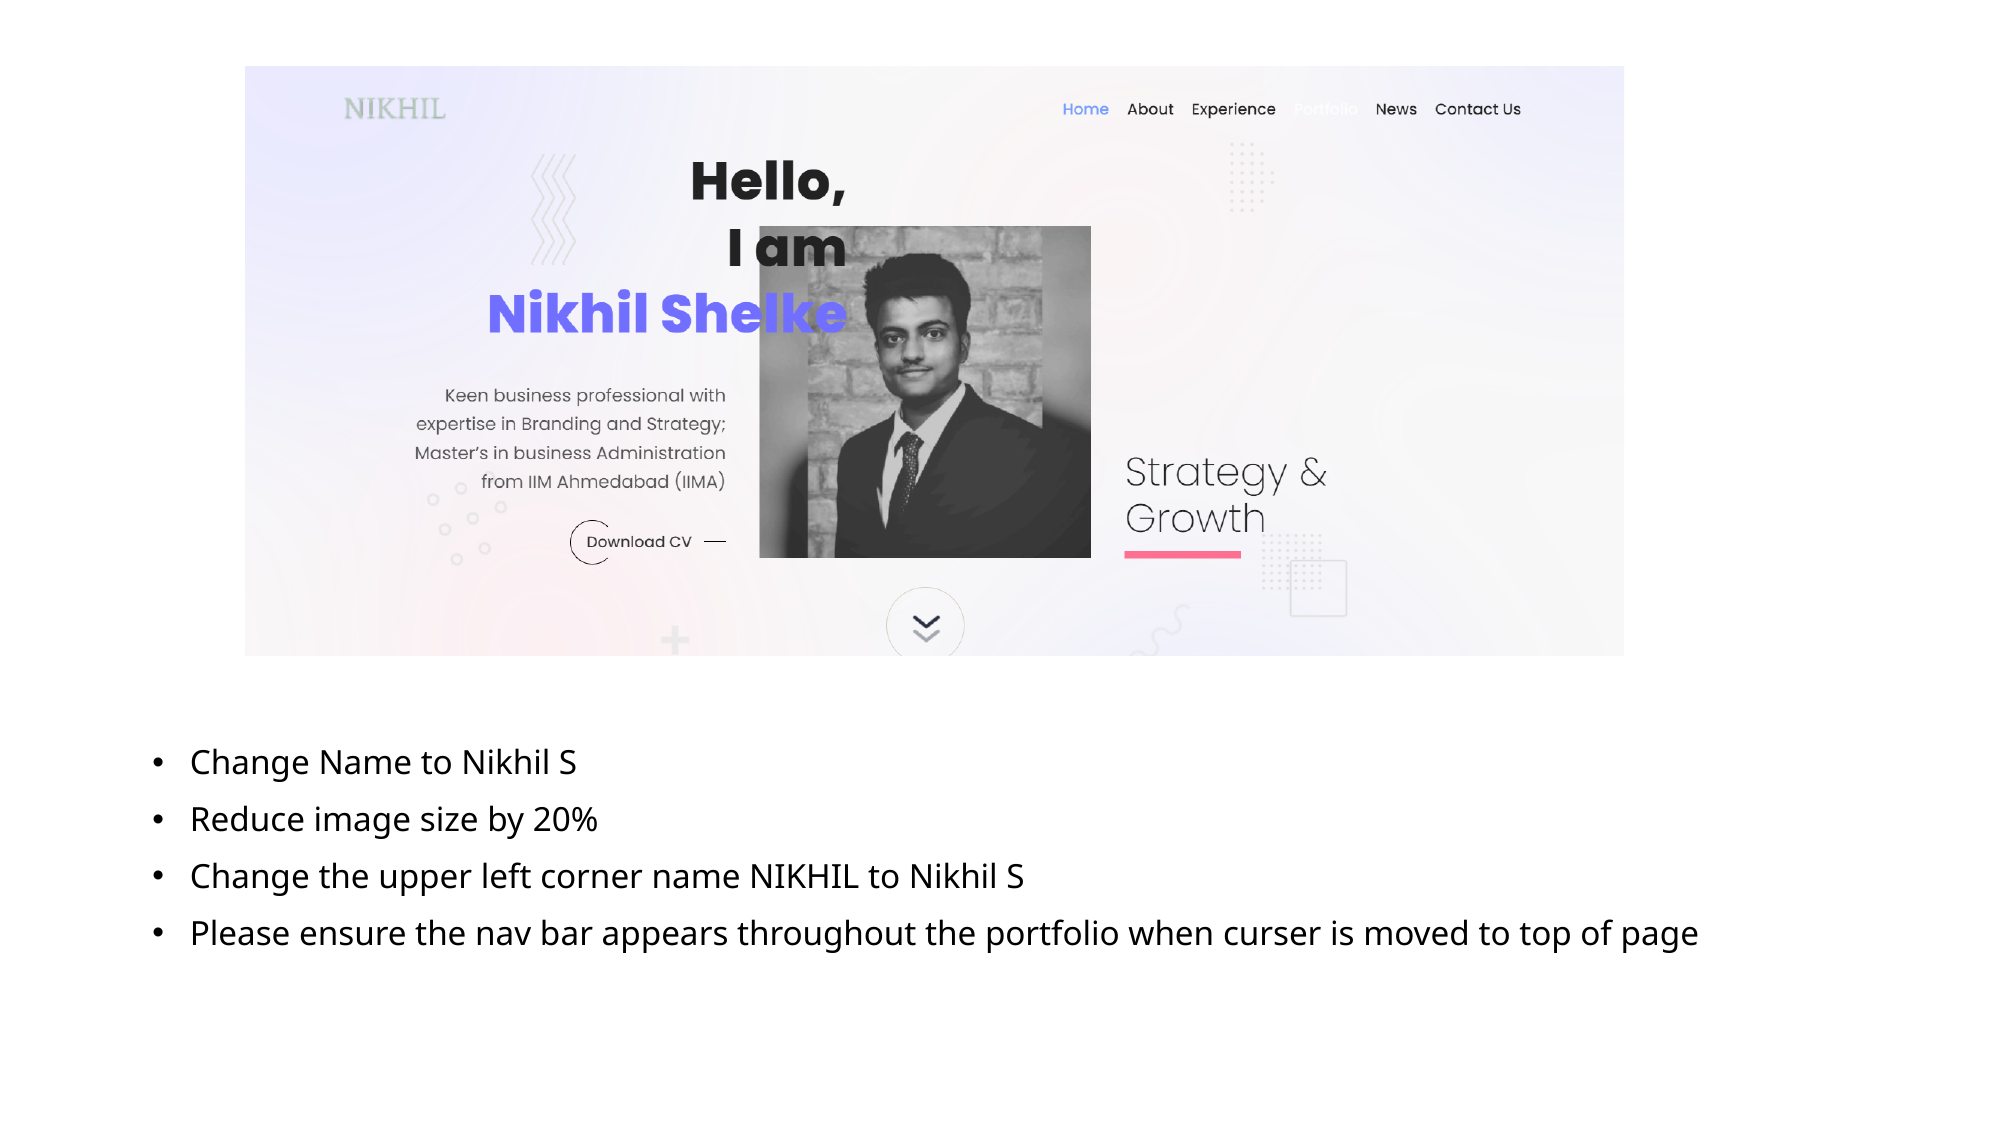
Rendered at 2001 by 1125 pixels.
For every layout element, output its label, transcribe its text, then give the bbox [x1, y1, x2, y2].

list Change Name to Nikhil S Reduce image size by 20% Change the upper left corner name NIKHIL to Nikhil S Please ensure the nav bar appears throughout the portfolio when curser is moved to top of page [137, 738, 1863, 1014]
picture [244, 65, 1625, 656]
